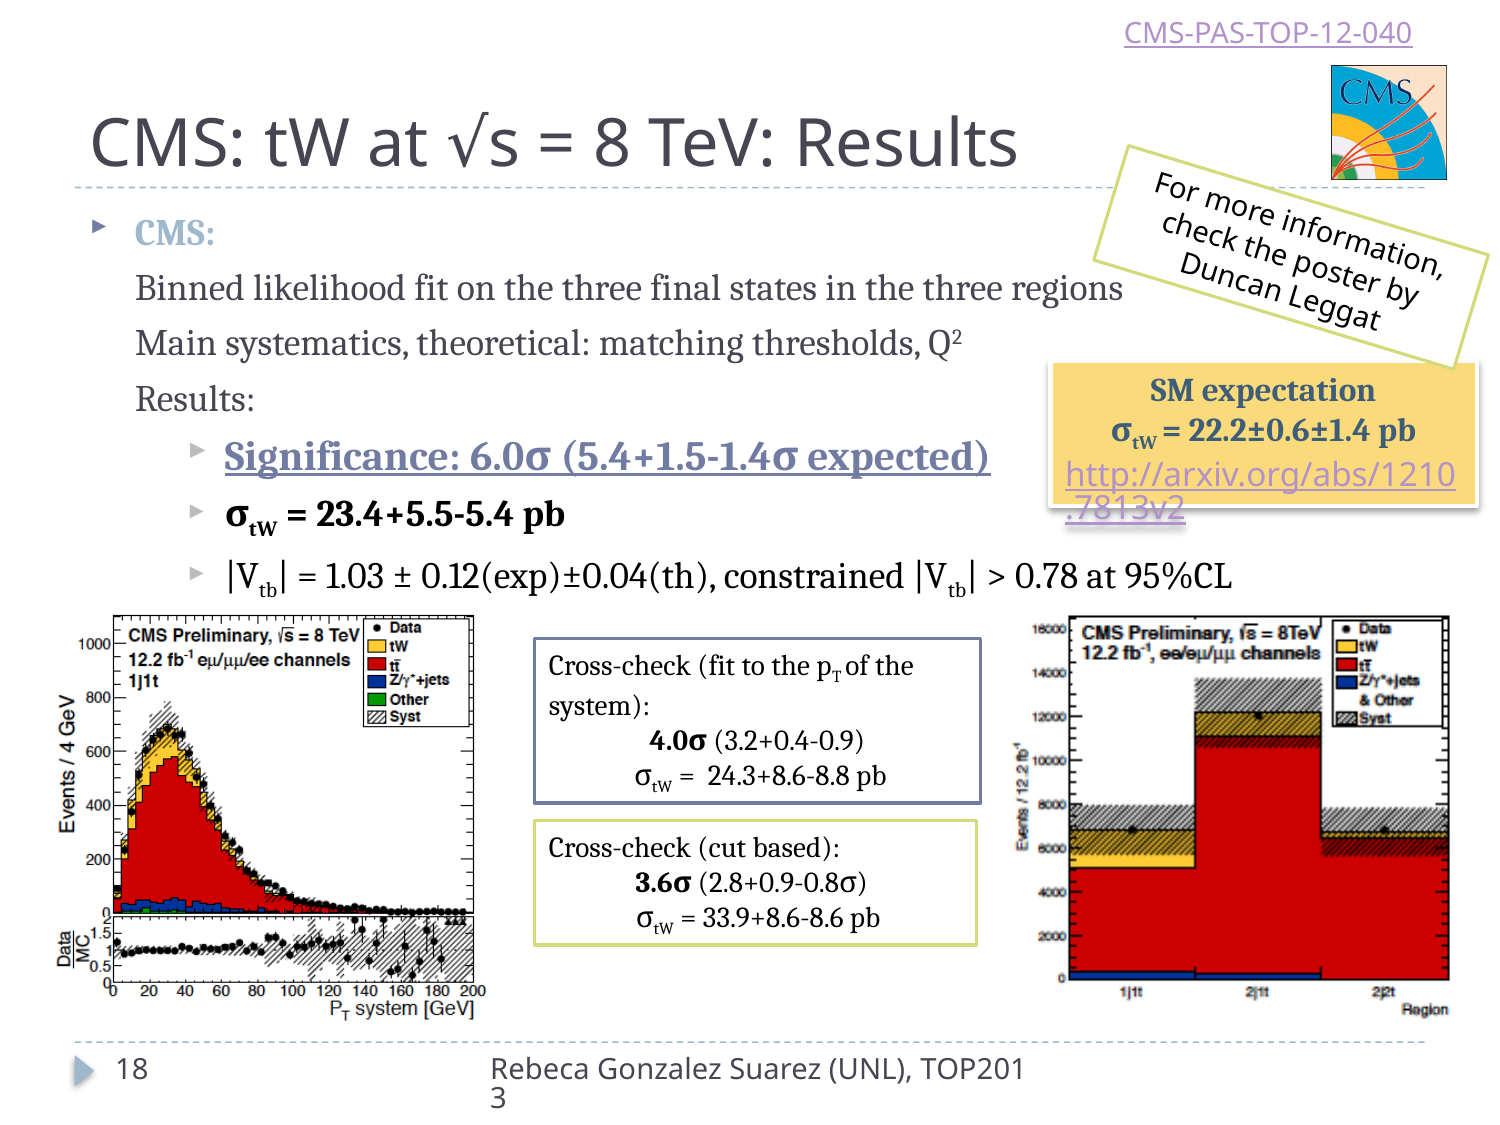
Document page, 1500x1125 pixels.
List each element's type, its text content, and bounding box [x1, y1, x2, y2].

title CMS: tW at √s = 8 TeV: Results [75, 24, 1425, 188]
picture [1422, 133, 1431, 144]
list CMS: Binned likelihood fit on the three final states in the three regions Main systematics, theoretical: matching thresholds, Q2 Results: Significance: 6.0σ (5.4+1.5-1.4σ expected) σtW = 23.4+5.5-5.4 pb |Vtb| = 1.03 ± 0.12(exp)±0.04(th), constrained |Vtb| > 0.78 at 95%CL [75, 200, 1425, 621]
text_box Cross-check (cut based): 3.6σ (2.8+0.9-0.8σ) σtW = 33.9+8.6-8.6 pb [533, 819, 978, 947]
picture [1331, 64, 1447, 180]
text_box CMS-PAS-TOP-12-040 [1108, 6, 1428, 62]
text_box SM expectation σtW = 22.2±0.6±1.4 pb http://arxiv.org/abs/1210.7813v2 [1048, 358, 1479, 508]
slide_number 18 [100, 1042, 426, 1103]
picture [1341, 81, 1349, 103]
picture [1368, 81, 1380, 103]
text_box For more information, check the poster by Duncan Leggat [1092, 144, 1490, 371]
text_box Cross-check (fit to the pT of the system): 4.0σ (3.2+0.4-0.9) σtW = 24.3+8.6-8.8 pb [533, 637, 982, 805]
picture [1005, 610, 1474, 1034]
footer Rebeca Gonzalez Suarez (UNL), TOP2013 [475, 1042, 1051, 1103]
picture [43, 605, 493, 1024]
